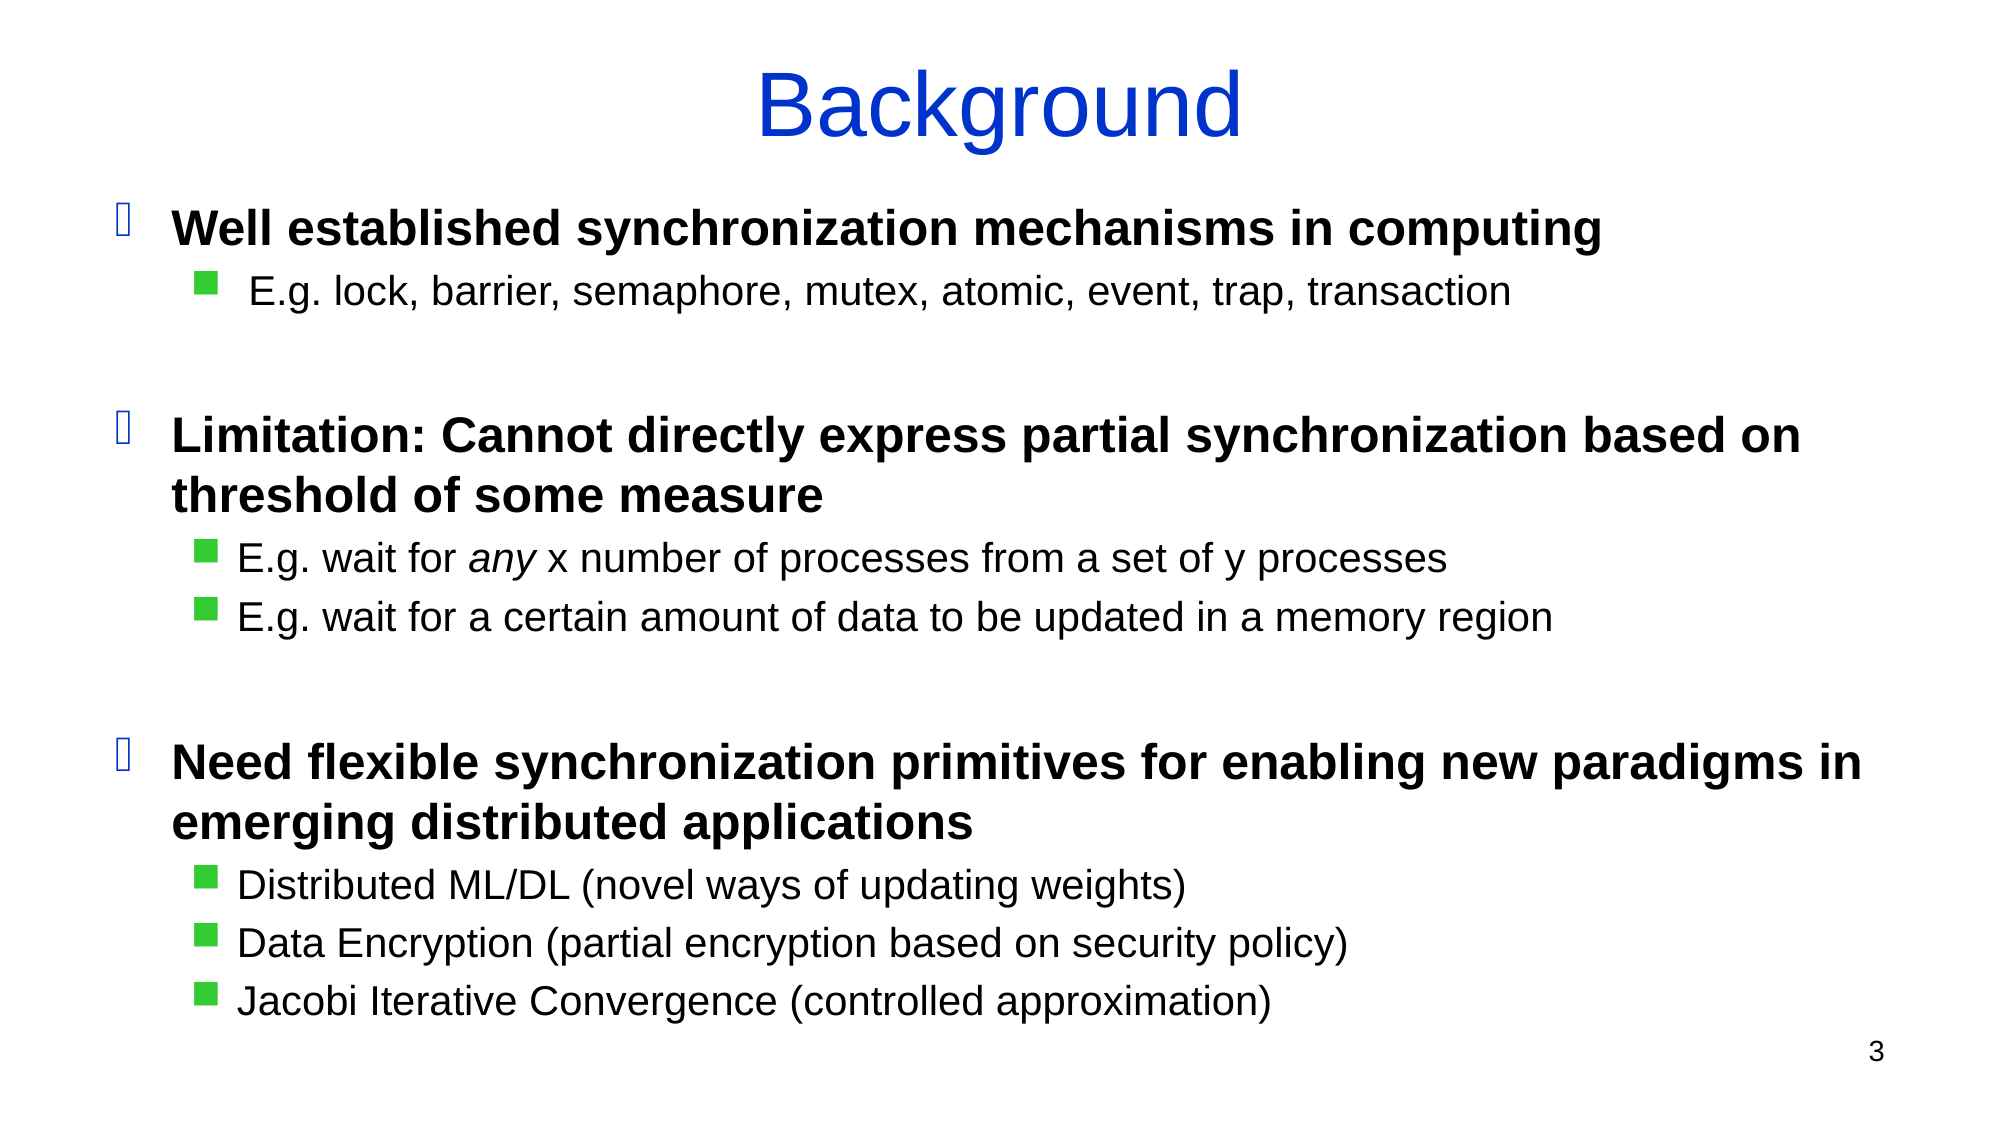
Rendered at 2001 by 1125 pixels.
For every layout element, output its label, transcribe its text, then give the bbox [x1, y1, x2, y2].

title Background [99, 24, 1900, 175]
list Well established synchronization mechanisms in computing E.g. lock, barrier, semaphore, mutex, atomic, event, trap, transaction Limitation: Cannot directly express partial synchronization based on threshold of some measure E.g. wait for any x number of processes from a set of y processes E.g. wait for a certain amount of data to be updated in a memory region Need flexible synchronization primitives for enabling new paradigms in emerging distributed applications Distributed ML/DL (novel ways of updating weights) Data Encryption (partial encryption based on security policy) Jacobi Iterative Convergence (controlled approximation) [99, 187, 1900, 1025]
slide_number 3 [1433, 1024, 1900, 1103]
